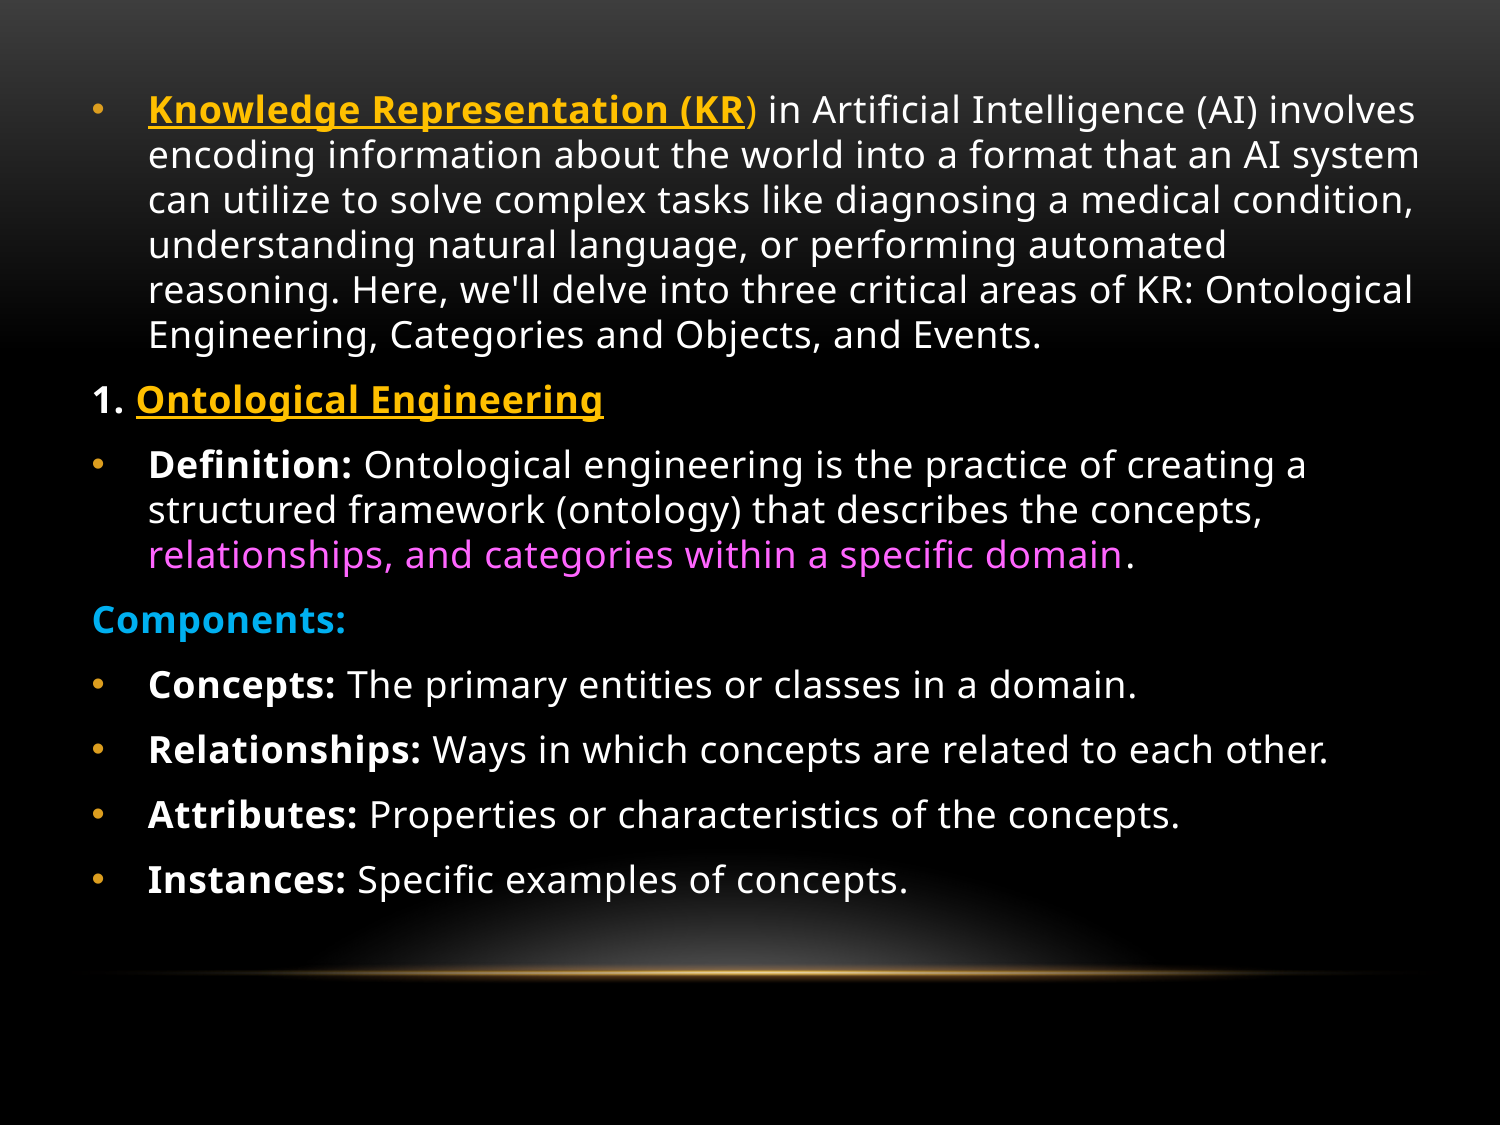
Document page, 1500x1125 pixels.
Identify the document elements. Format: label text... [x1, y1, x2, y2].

list Knowledge Representation (KR) in Artificial Intelligence (AI) involves encoding information about the world into a format that an AI system can utilize to solve complex tasks like diagnosing a medical condition, understanding natural language, or performing automated reasoning. Here, we'll delve into three critical areas of KR: Ontological Engineering, Categories and Objects, and Events. 1. Ontological Engineering Definition: Ontological engineering is the practice of creating a structured framework (ontology) that describes the concepts, relationships, and categories within a specific domain. Components: Concepts: The primary entities or classes in a domain. Relationships: Ways in which concepts are related to each other. Attributes: Properties or characteristics of the concepts. Instances: Specific examples of concepts. [76, 78, 1447, 1035]
picture [0, 0, 1500, 1125]
